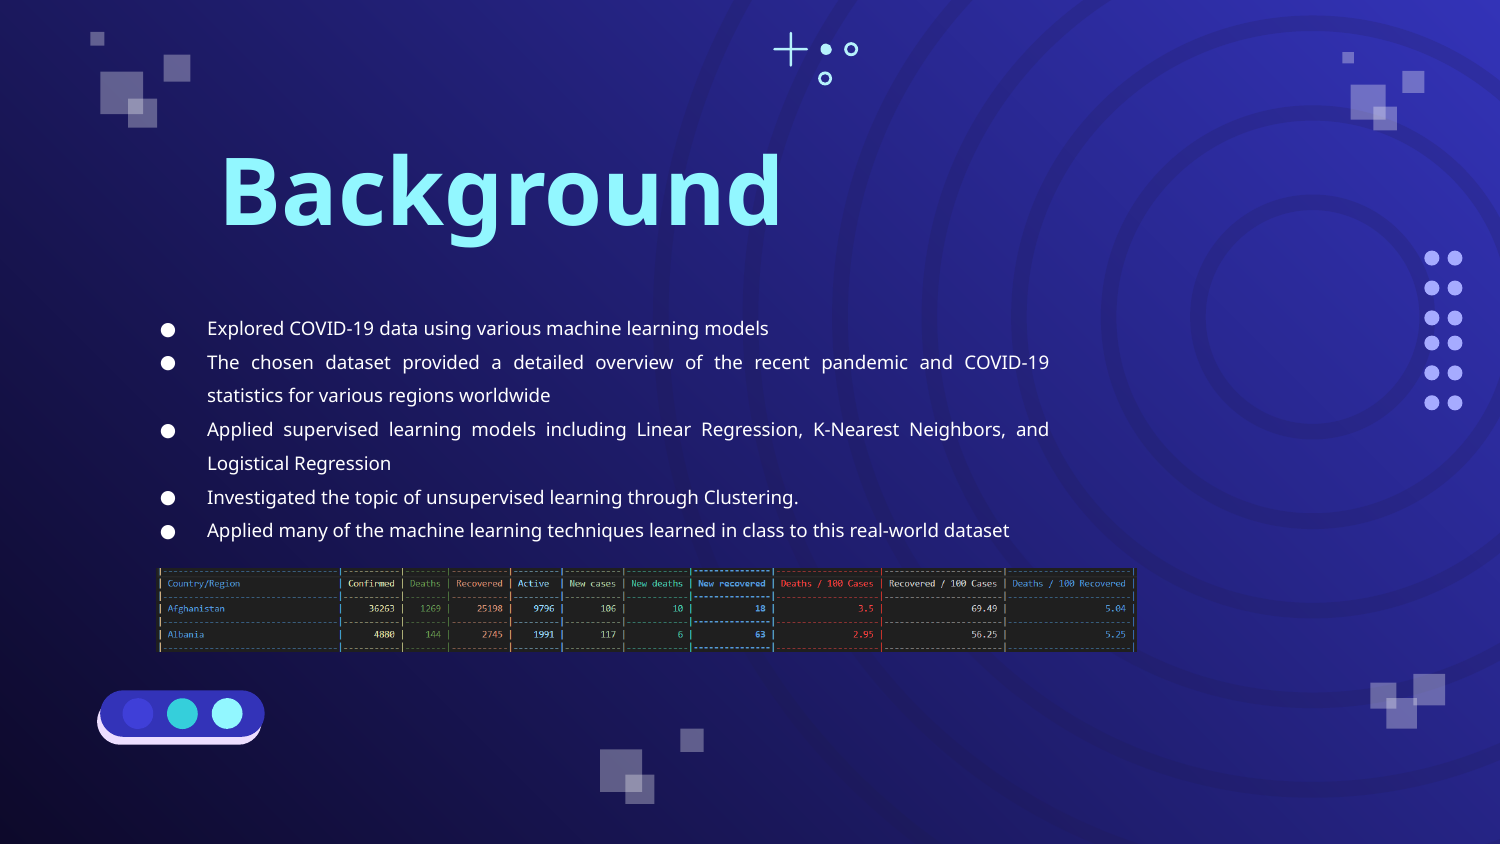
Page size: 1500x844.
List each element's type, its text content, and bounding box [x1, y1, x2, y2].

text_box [96, 689, 265, 745]
subtitle Explored COVID-19 data using various machine learning models The chosen dataset provided a detailed overview of the recent pandemic and COVID-19 statistics for various regions worldwide Applied supervised learning models including Linear Regression, K-Nearest Neighbors, and Logistical Regression Investigated the topic of unsupervised learning through Clustering. Applied many of the machine learning techniques learned in class to this real-world dataset [116, 271, 1064, 576]
picture [156, 567, 1137, 652]
title Background [116, 133, 888, 242]
